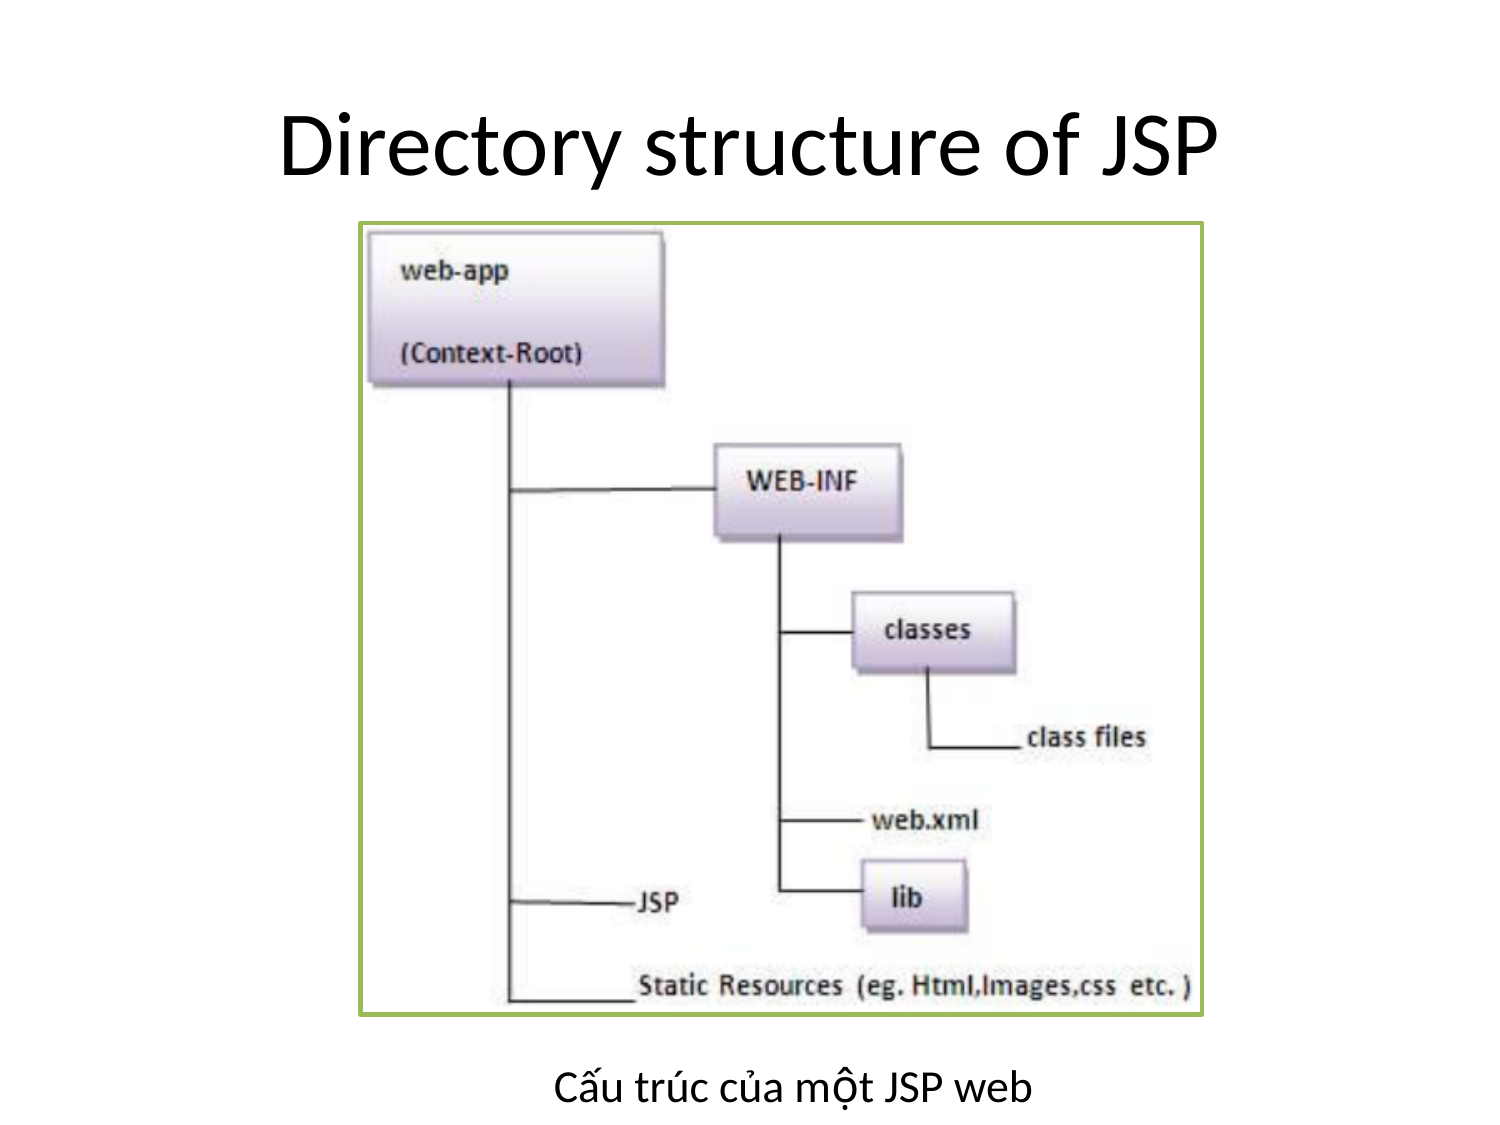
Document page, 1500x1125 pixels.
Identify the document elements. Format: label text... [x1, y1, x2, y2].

title Directory structure of JSP [75, 45, 1425, 233]
text_box Cấu trúc của một JSP web [538, 1049, 1048, 1120]
picture [362, 224, 1201, 1013]
